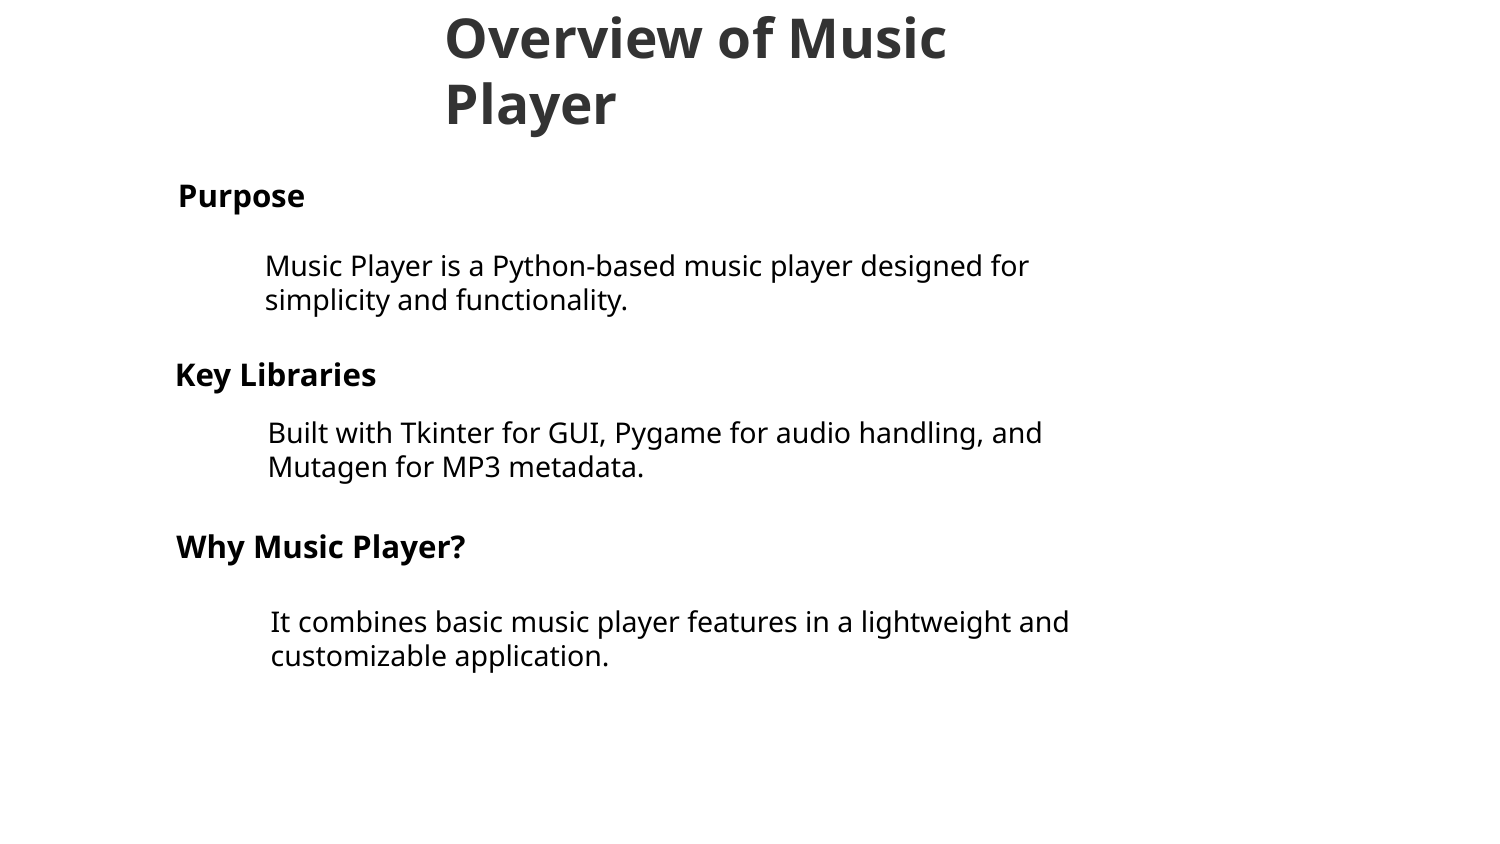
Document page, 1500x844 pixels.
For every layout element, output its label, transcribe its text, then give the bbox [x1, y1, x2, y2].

text_box Key Libraries [160, 256, 1020, 491]
text_box Built with Tkinter for GUI, Pygame for audio handling, and Mutagen for MP3 metadata. [252, 332, 1113, 520]
text_box Music Player is a Python-based music player designed for simplicity and functionality. [250, 165, 1110, 332]
text_box It combines basic music player features in a lightweight and customizable application. [255, 520, 1116, 755]
text_box Overview of Music Player [430, 22, 1070, 117]
text_box Purpose [163, 78, 1023, 256]
text_box Why Music Player? [161, 429, 1022, 664]
